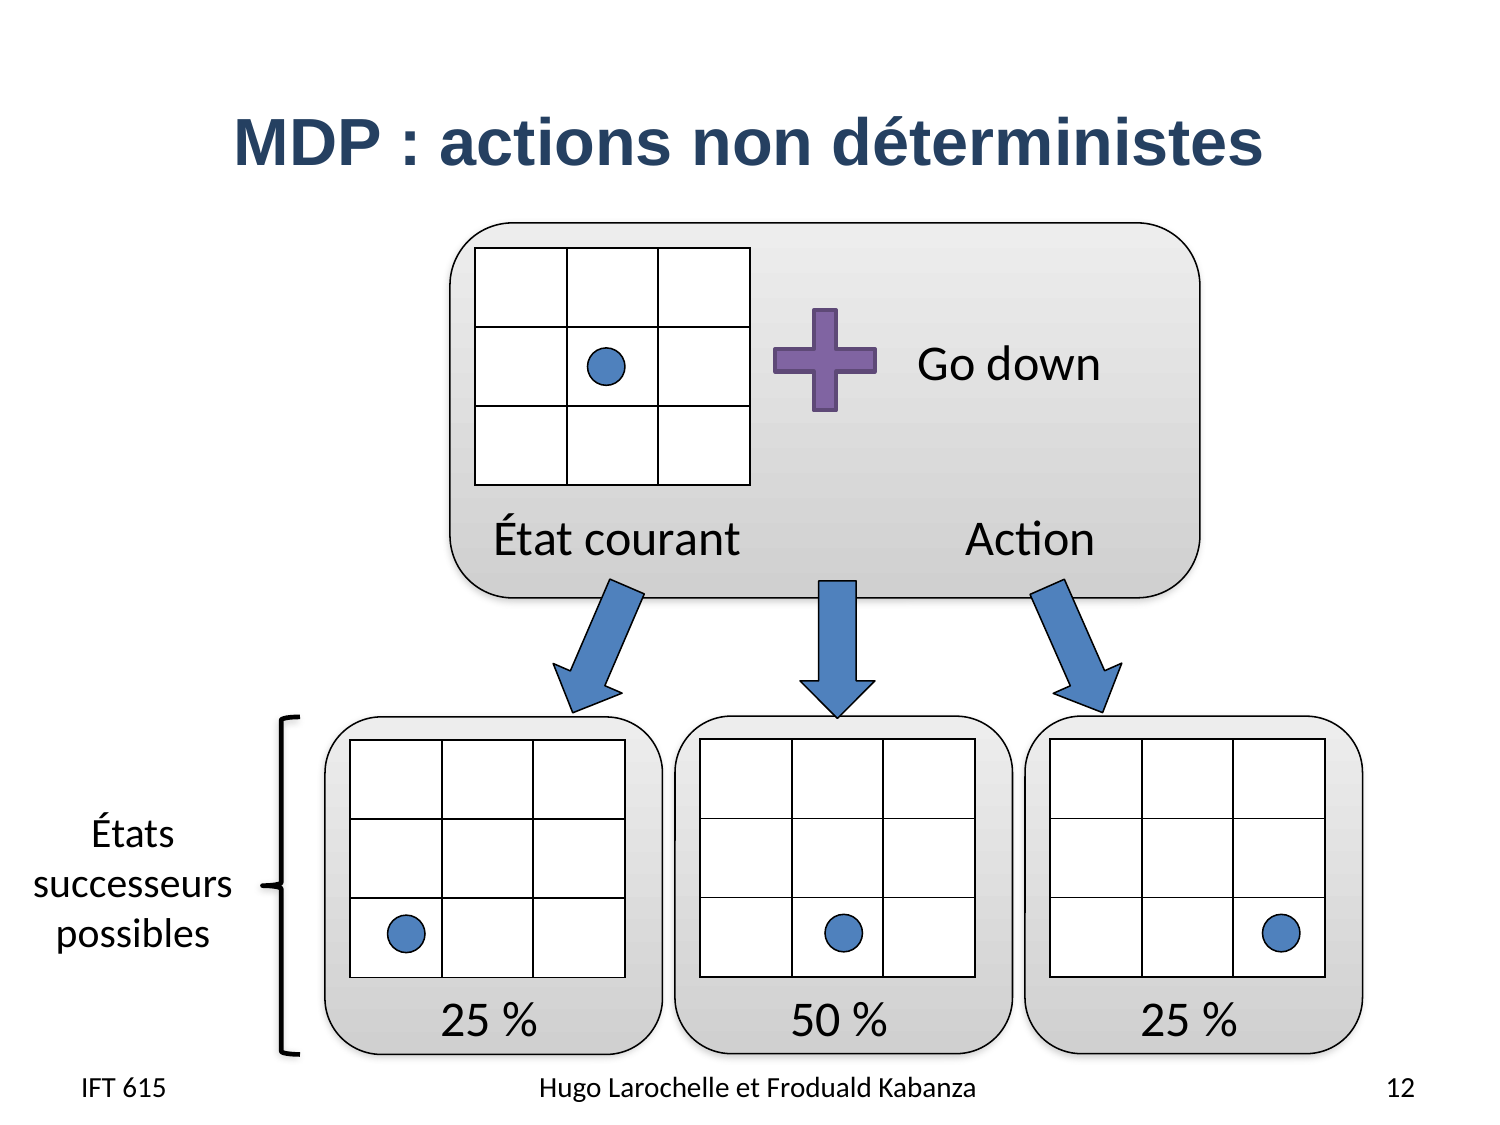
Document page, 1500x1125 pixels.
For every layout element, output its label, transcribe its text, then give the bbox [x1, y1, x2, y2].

table_cell [793, 819, 882, 897]
table_header [476, 249, 566, 326]
text_box [449, 233, 1200, 598]
text_box 25 % [425, 979, 554, 1055]
text_box [799, 580, 875, 719]
table_cell [659, 328, 749, 405]
text_box 50 % [775, 978, 904, 1054]
table_header [659, 249, 749, 326]
table_cell [351, 899, 441, 977]
table_cell [793, 898, 882, 976]
table_cell [1051, 819, 1141, 897]
table_cell [1051, 898, 1141, 976]
text_box 25 % [1125, 978, 1254, 1054]
slide_number IFT 615 [66, 1056, 356, 1117]
table_cell [884, 819, 974, 897]
text_box [773, 308, 877, 412]
text_box [674, 716, 1013, 1054]
table_cell [568, 328, 657, 405]
text_box [825, 914, 863, 952]
table_cell [568, 407, 657, 484]
table_cell [1234, 819, 1324, 897]
text_box [387, 915, 426, 953]
table_header [1051, 740, 1141, 818]
table_cell [351, 820, 441, 897]
text_box État courant [478, 497, 756, 573]
text_box [553, 579, 645, 713]
table_header [793, 740, 882, 818]
table_cell [884, 898, 974, 976]
text_box Action [950, 497, 1112, 573]
table_header [443, 741, 532, 818]
text_box [1262, 914, 1300, 952]
table_cell [1143, 819, 1232, 897]
table_header [701, 740, 791, 818]
table_cell [701, 898, 791, 976]
table_cell [1234, 898, 1324, 976]
table_cell [443, 820, 532, 897]
table_cell [476, 407, 566, 484]
table_cell [1143, 898, 1232, 976]
table_cell [476, 328, 566, 405]
title MDP : actions non déterministes [75, 45, 1425, 233]
footer Hugo Larochelle et Froduald Kabanza [520, 1056, 996, 1117]
table_header [1234, 740, 1324, 818]
table_header [351, 741, 441, 818]
table_cell [659, 407, 749, 484]
text_box [324, 716, 663, 1055]
table_header [568, 249, 657, 326]
text_box Go down [903, 322, 1117, 398]
table_header [884, 740, 974, 818]
text_box [264, 716, 301, 1055]
table_header [1143, 740, 1232, 818]
text_box [587, 347, 625, 386]
text_box [1030, 579, 1122, 713]
table_cell [534, 899, 624, 977]
text_box États successeurs possibles [1, 798, 264, 964]
slide_number 12 [1080, 1056, 1431, 1117]
table_cell [701, 819, 791, 897]
table_cell [443, 899, 532, 977]
table_header [534, 741, 624, 818]
table_cell [534, 820, 624, 897]
text_box [1024, 716, 1363, 1054]
